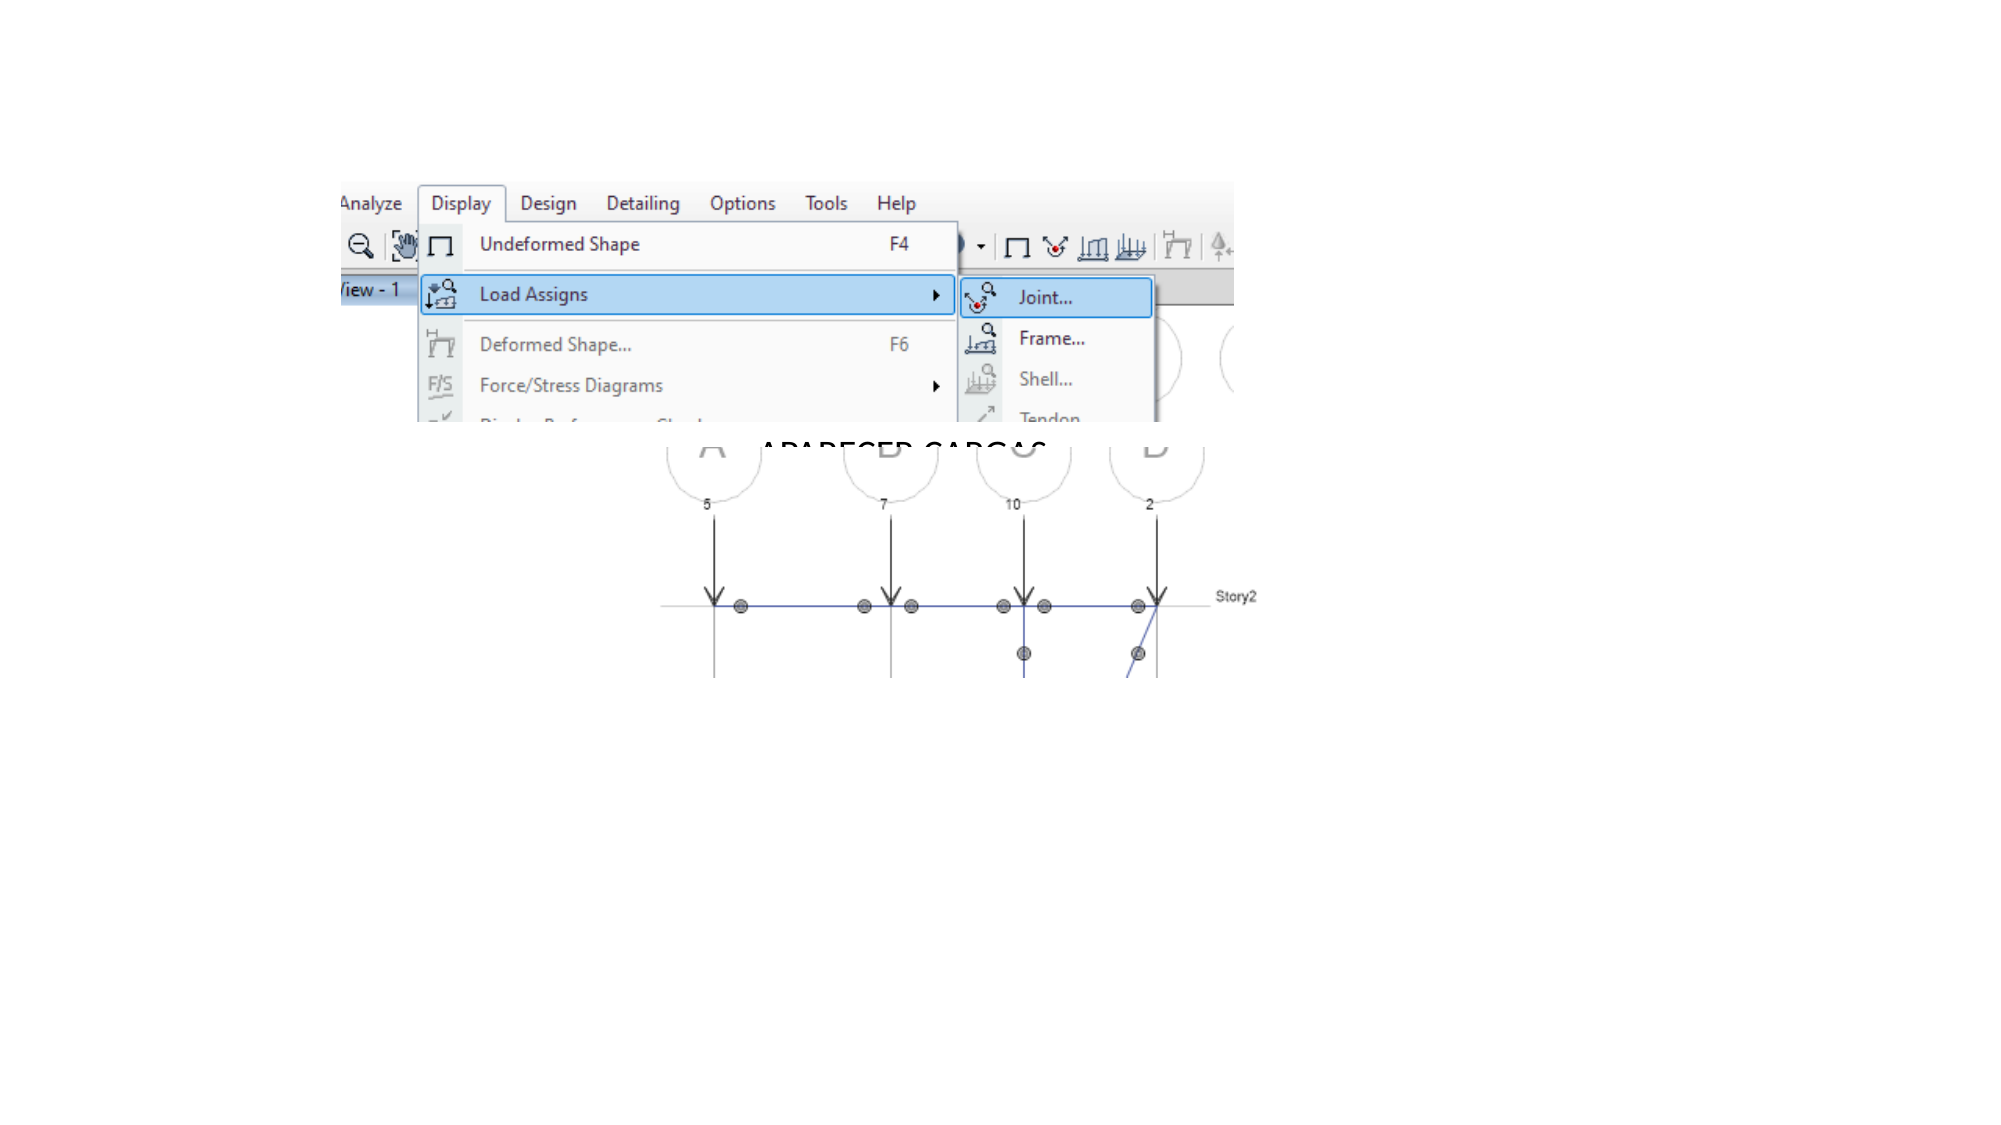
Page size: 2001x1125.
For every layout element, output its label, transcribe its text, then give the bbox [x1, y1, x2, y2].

picture [551, 447, 1449, 678]
picture [341, 174, 1234, 422]
text_box APARECER CARGAS [743, 422, 1170, 447]
